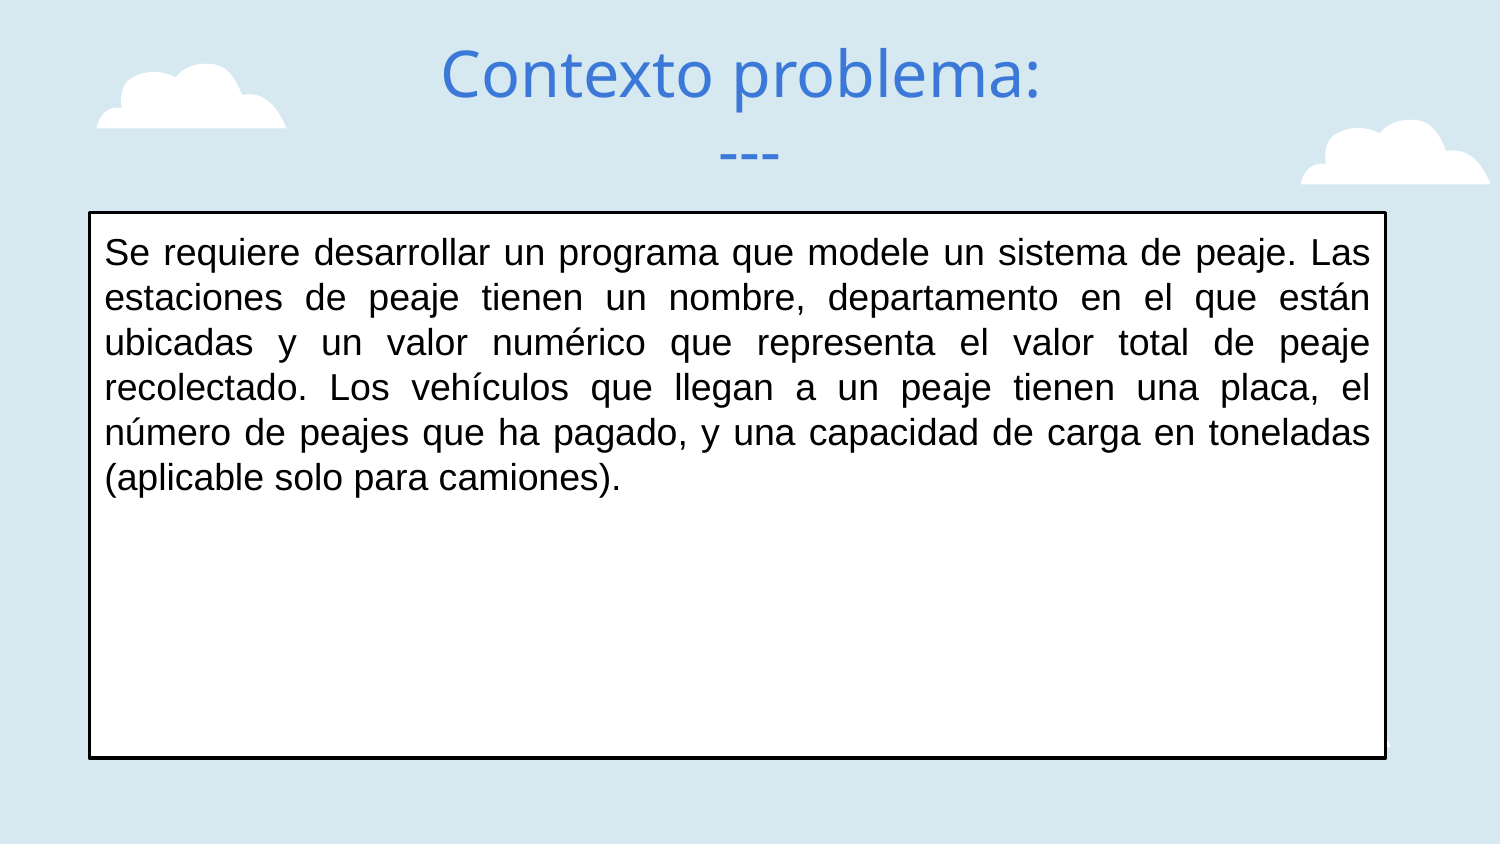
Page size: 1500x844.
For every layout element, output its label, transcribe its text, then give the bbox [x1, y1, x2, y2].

text_box Se requiere desarrollar un programa que modele un sistema de peaje. Las estaciones de peaje tienen un nombre, departamento en el que están ubicadas y un valor numérico que representa el valor total de peaje recolectado. Los vehículos que llegan a un peaje tienen una placa, el número de peajes que ha pagado, y una capacidad de carga en toneladas (aplicable solo para camiones). [89, 212, 1386, 759]
title Contexto problema: --- [114, 17, 1386, 110]
